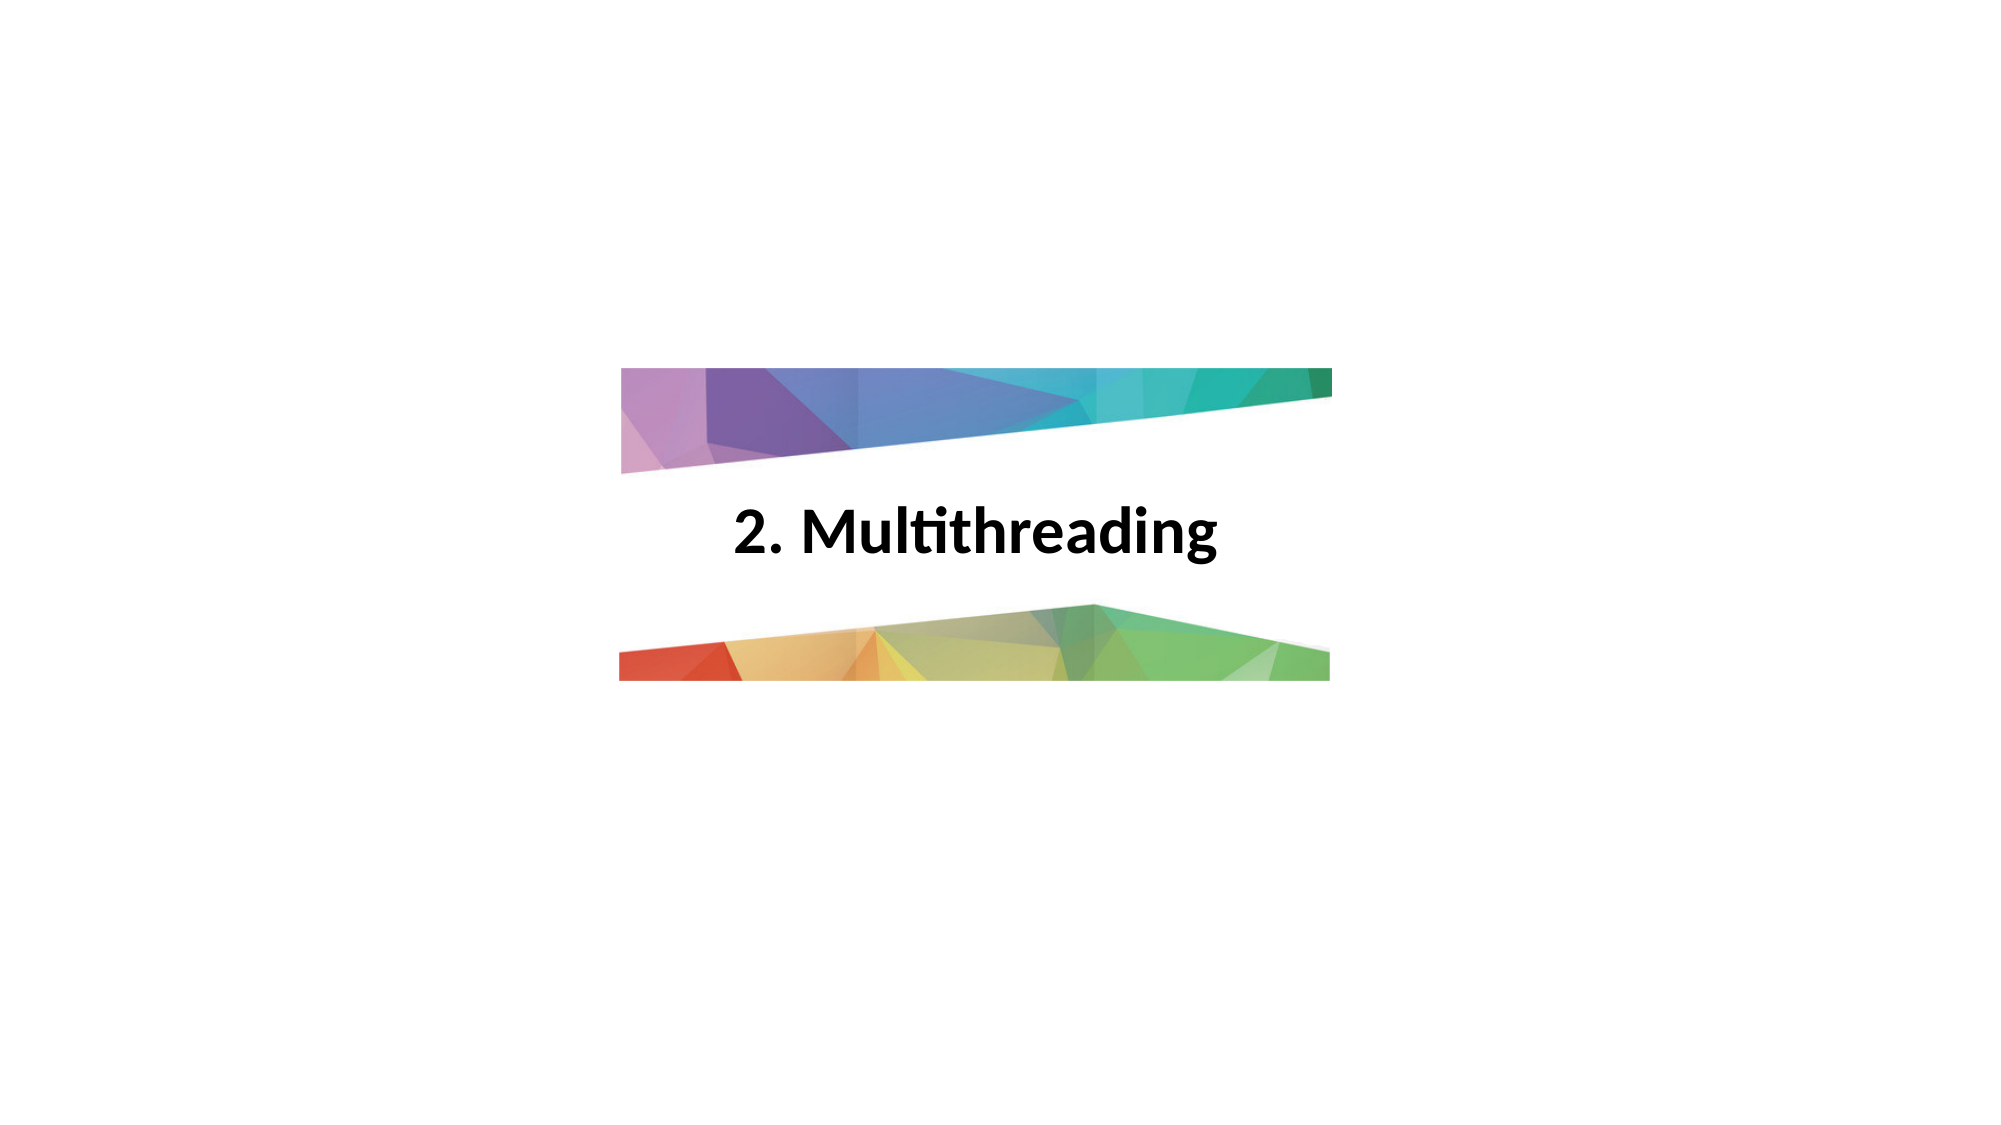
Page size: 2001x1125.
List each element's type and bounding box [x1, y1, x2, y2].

text_box [618, 367, 1332, 683]
